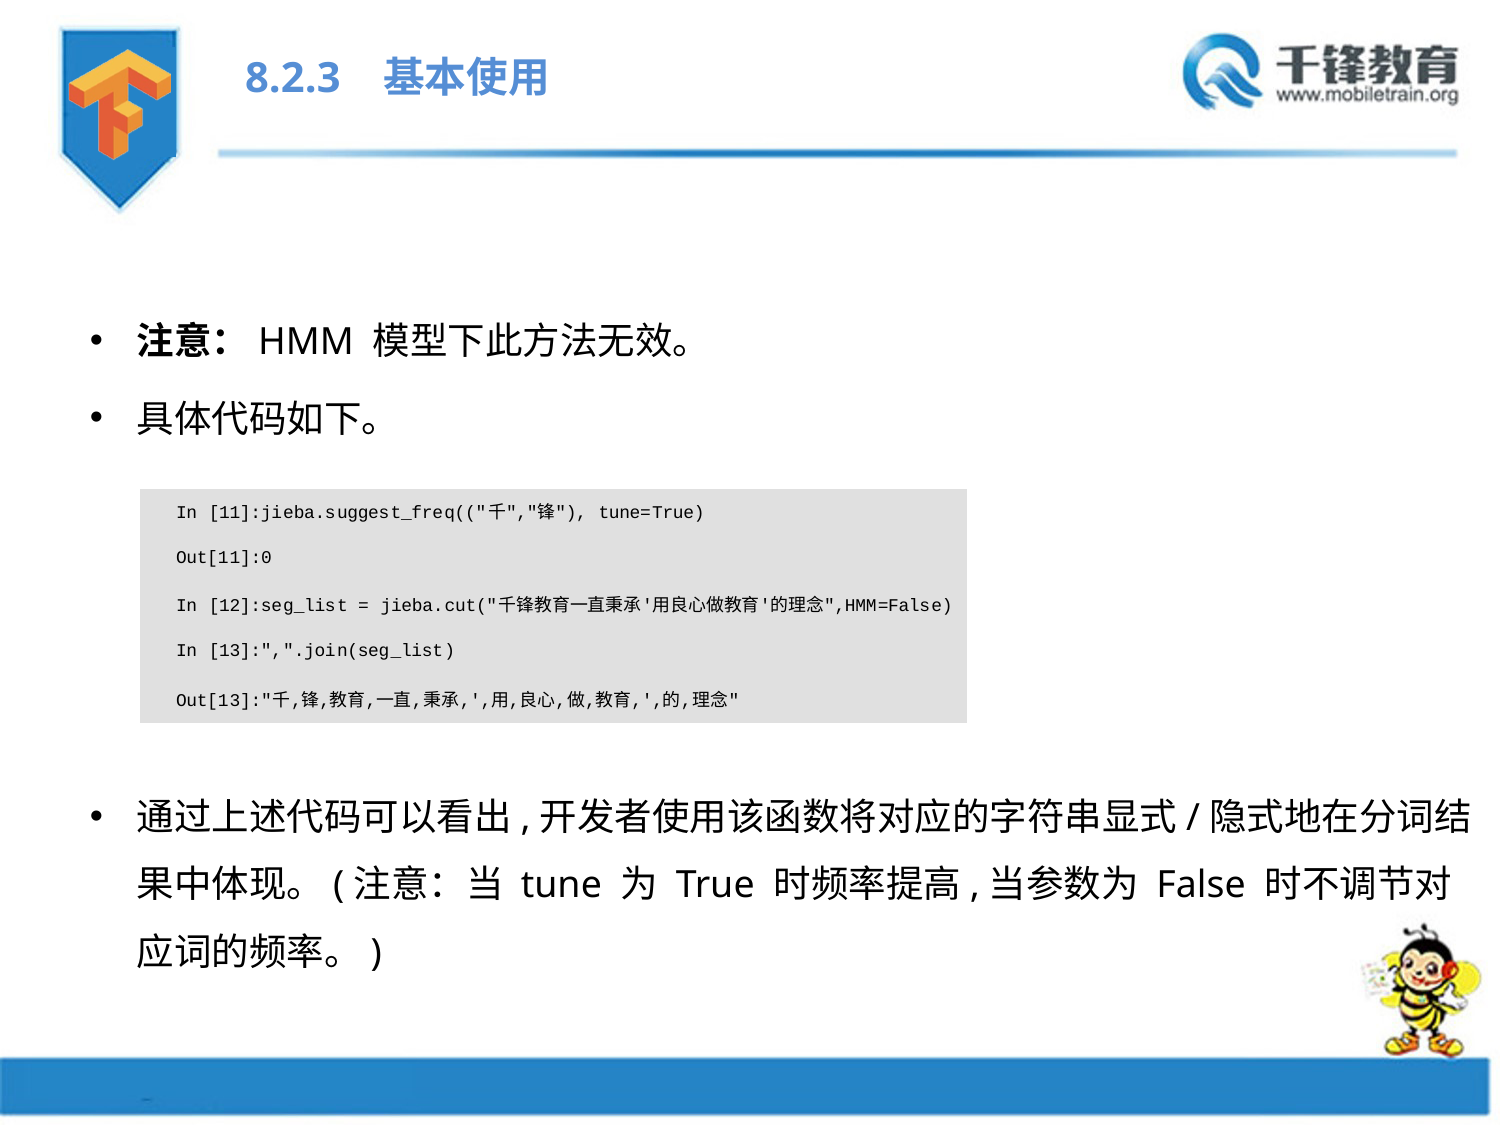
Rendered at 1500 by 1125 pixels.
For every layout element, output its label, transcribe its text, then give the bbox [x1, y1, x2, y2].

text_box 通过上述代码可以看出,开发者使用该函数将对应的字符串显式/隐式地在分词结果中体现。(注意：当 tune 为 True 时频率提高,当参数为 False 时不调节对应词的频率。) [0, 762, 1500, 980]
text_box 注意：HMM 模型下此方法无效。 具体代码如下。 [0, 286, 1500, 447]
picture [0, 447, 1500, 762]
picture [0, 980, 1500, 1125]
text_box 8.2.3 基本使用 [230, 29, 1069, 122]
picture [0, 0, 1500, 286]
